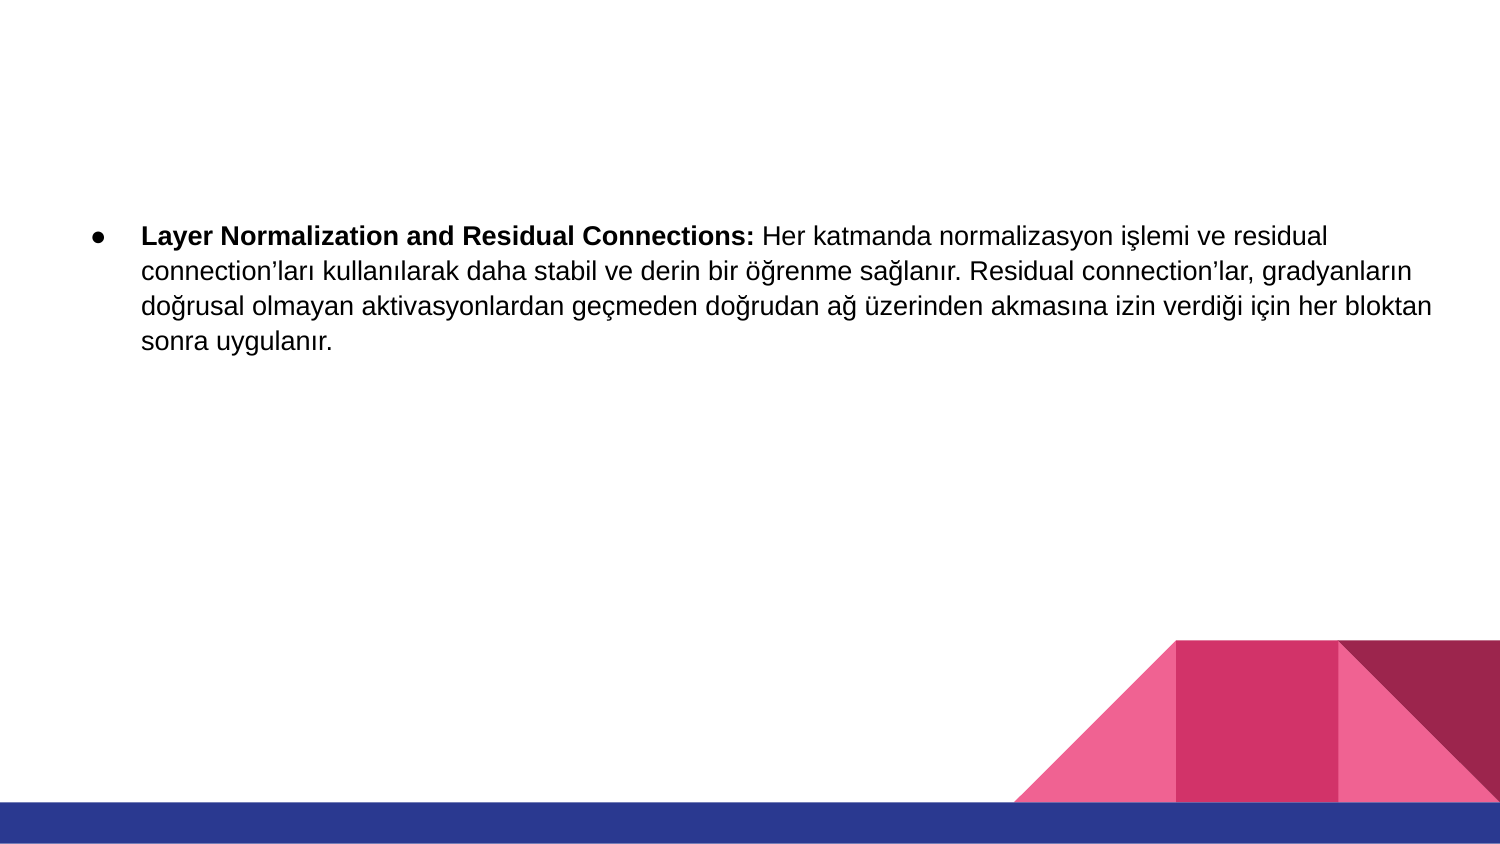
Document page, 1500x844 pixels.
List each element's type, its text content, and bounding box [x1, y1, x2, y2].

list Layer Normalization and Residual Connections: Her katmanda normalizasyon işlemi ve residual connection’ları kullanılarak daha stabil ve derin bir öğrenme sağlanır. Residual connection’lar, gradyanların doğrusal olmayan aktivasyonlardan geçmeden doğrudan ağ üzerinden akmasına izin verdiği için her bloktan sonra uygulanır. [51, 201, 1449, 750]
